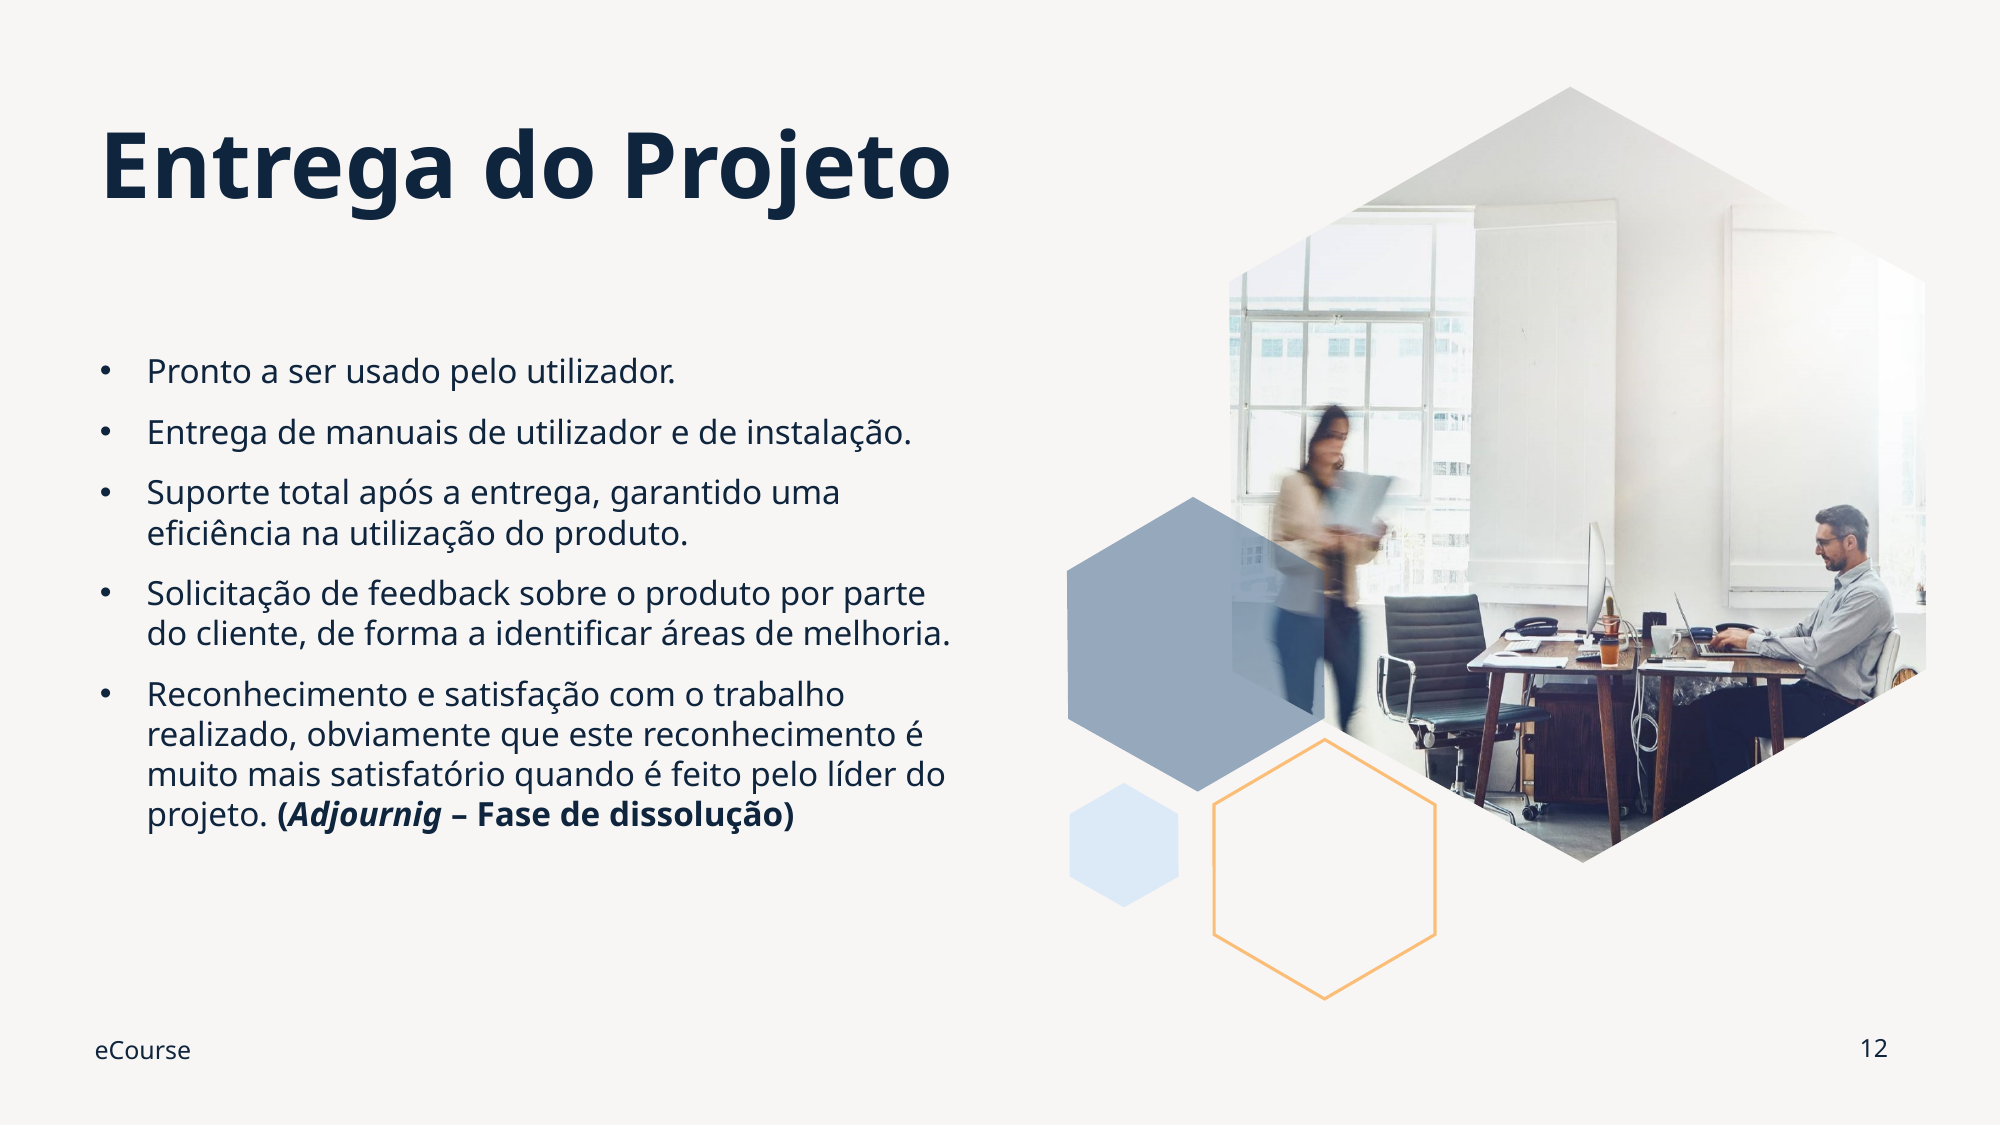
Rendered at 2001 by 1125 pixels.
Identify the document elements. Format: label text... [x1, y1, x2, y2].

title Entrega do Projeto [84, 111, 1102, 268]
footer eCourse [79, 1020, 755, 1080]
slide_number 12 [1836, 1020, 1912, 1080]
list Pronto a ser usado pelo utilizador. Entrega de manuais de utilizador e de instalação. Suporte total após a entrega, garantido uma eficiência na utilização do produto. Solicitação de feedback sobre o produto por parte do cliente, de forma a identificar áreas de melhoria. Reconhecimento e satisfação com o trabalho realizado, obviamente que este reconhecimento é muito mais satisfatório quando é feito pelo líder do projeto. (Adjournig – Fase de dissolução) [84, 342, 986, 889]
picture [1066, 86, 1927, 863]
